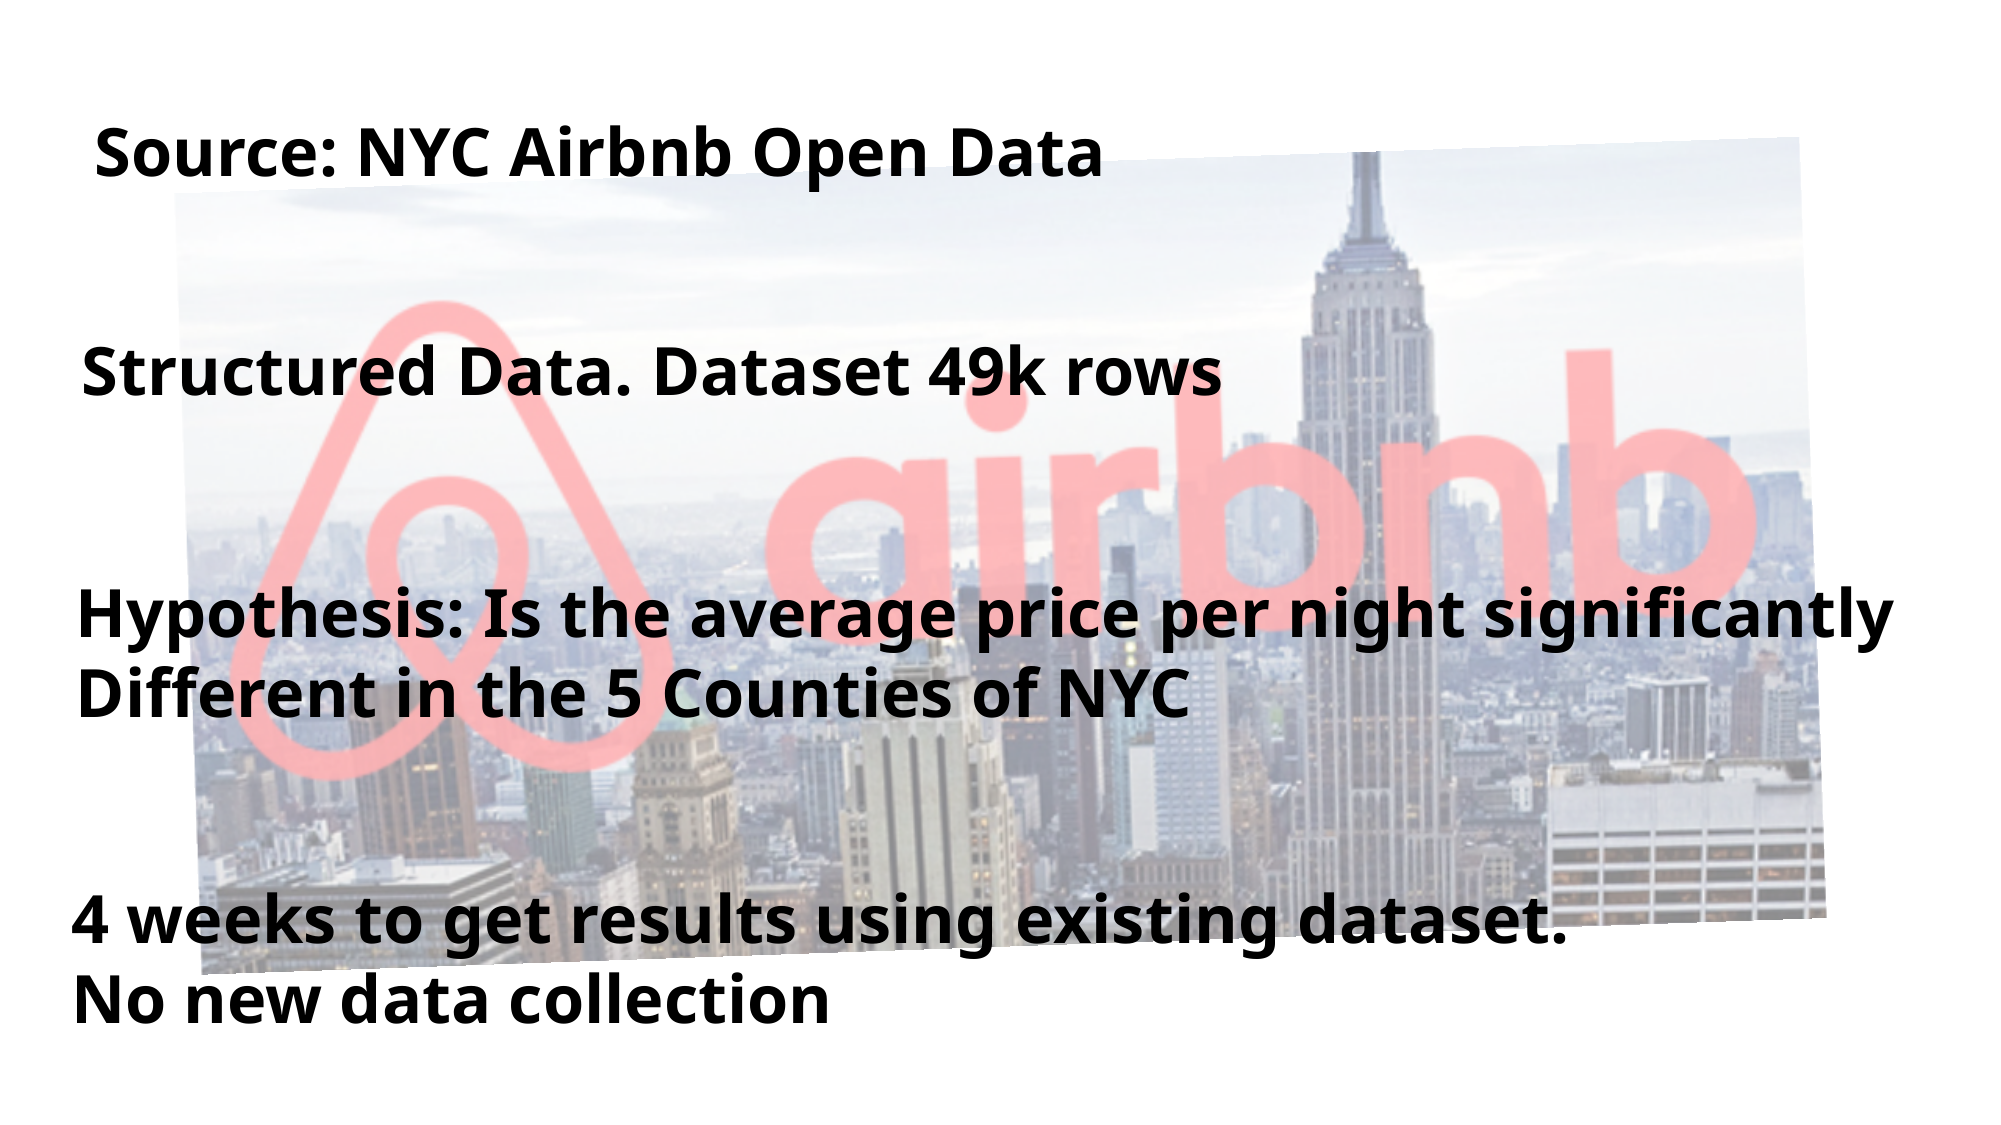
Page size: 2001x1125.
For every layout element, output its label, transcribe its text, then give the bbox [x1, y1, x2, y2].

text_box Source: NYC Airbnb Open Data [80, 102, 1122, 198]
picture [186, 164, 1814, 947]
text_box Structured Data. Dataset 49k rows [66, 321, 186, 416]
text_box 4 weeks to get results using existing dataset. No new data collection [56, 869, 1603, 1045]
text_box Hypothesis: Is the average price per night significantly Different in the 5 Counties of NYC [1814, 563, 1912, 738]
text_box Hypothesis: Is the average price per night significantly Different in the 5 Counties of NYC [61, 563, 186, 738]
